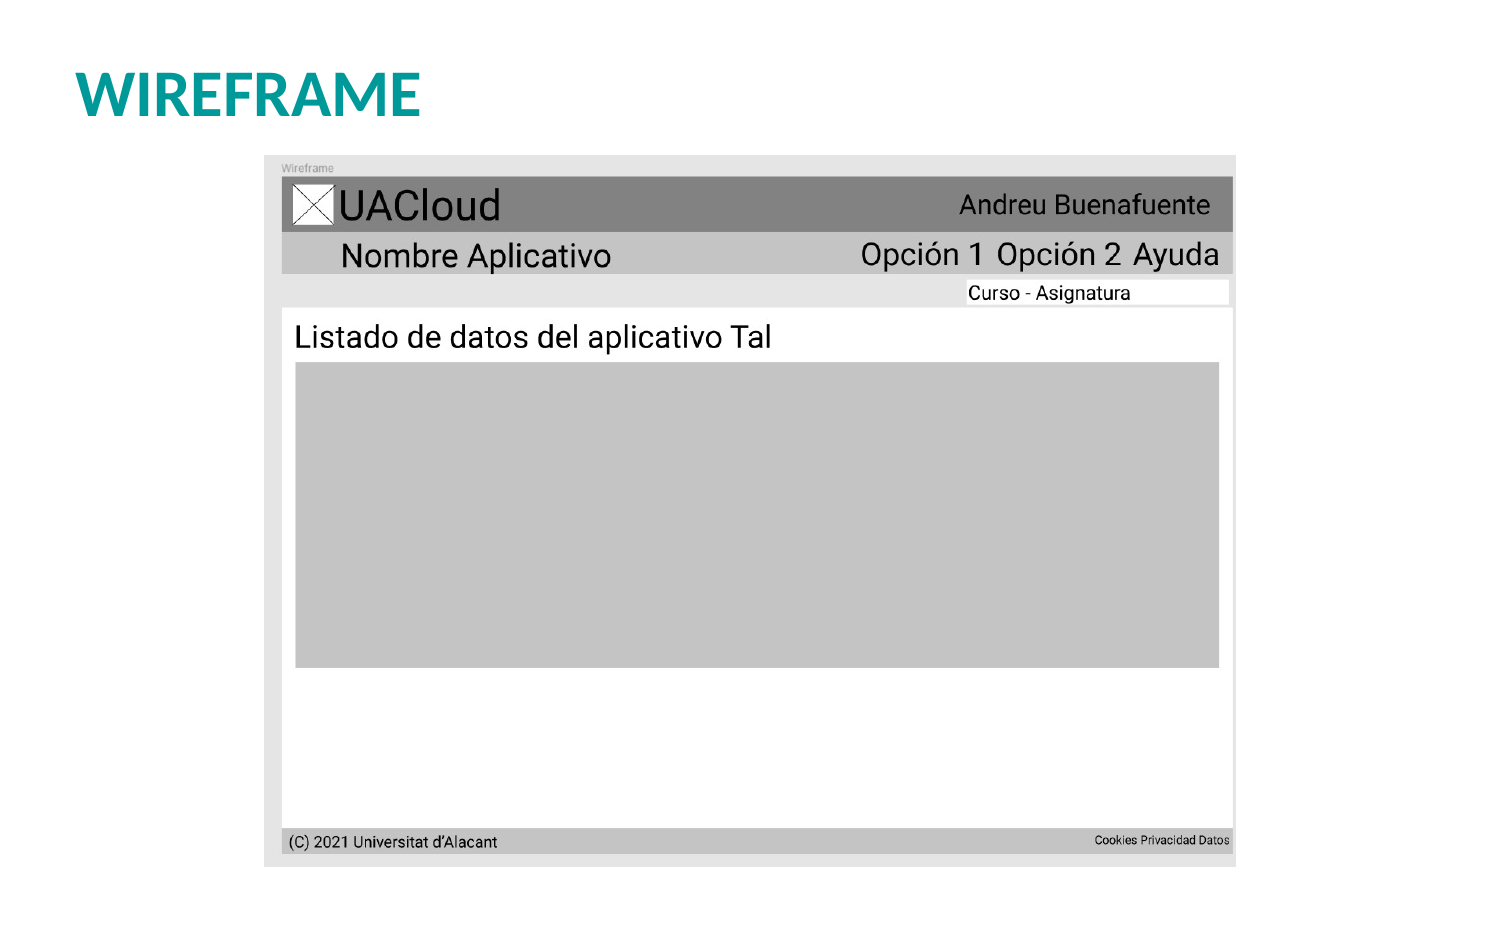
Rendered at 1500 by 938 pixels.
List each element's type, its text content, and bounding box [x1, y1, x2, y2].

picture [263, 155, 1237, 867]
title WIREFRAME [72, 47, 677, 207]
